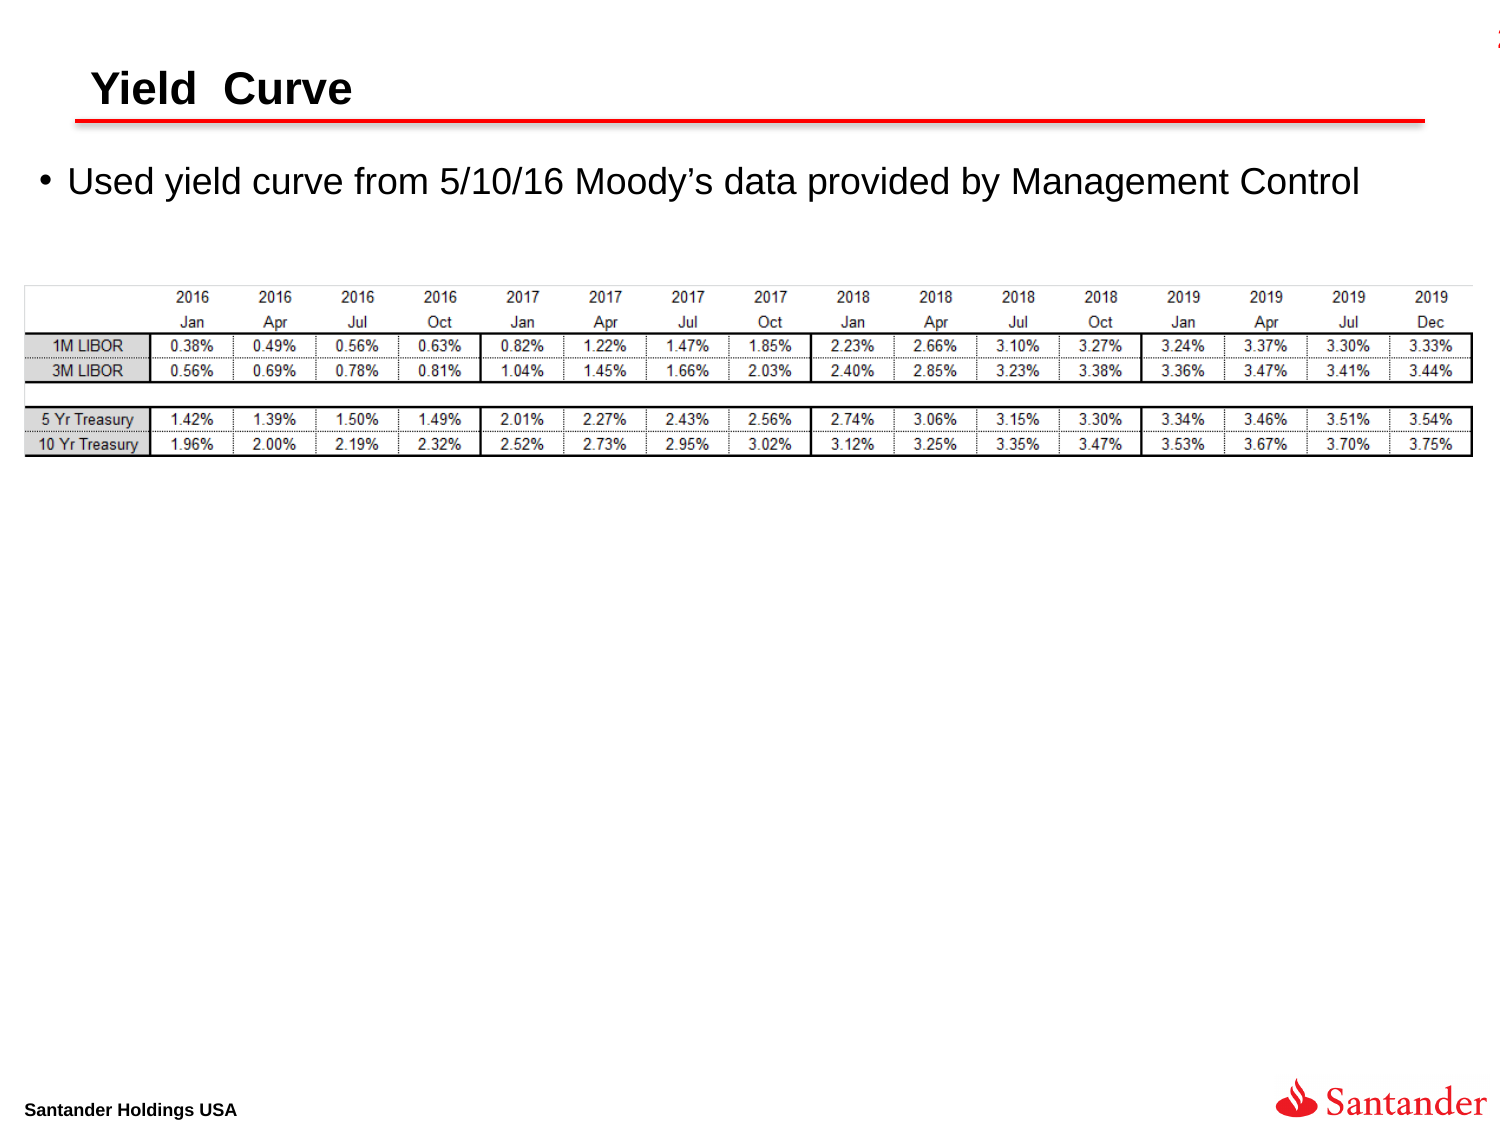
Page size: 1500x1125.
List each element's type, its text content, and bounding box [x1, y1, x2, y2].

picture [24, 285, 1474, 457]
picture [1274, 1074, 1490, 1118]
text_box Used yield curve from 5/10/16 Moody’s data provided by Management Control [24, 149, 1425, 210]
title Yield Curve [75, 50, 1425, 122]
